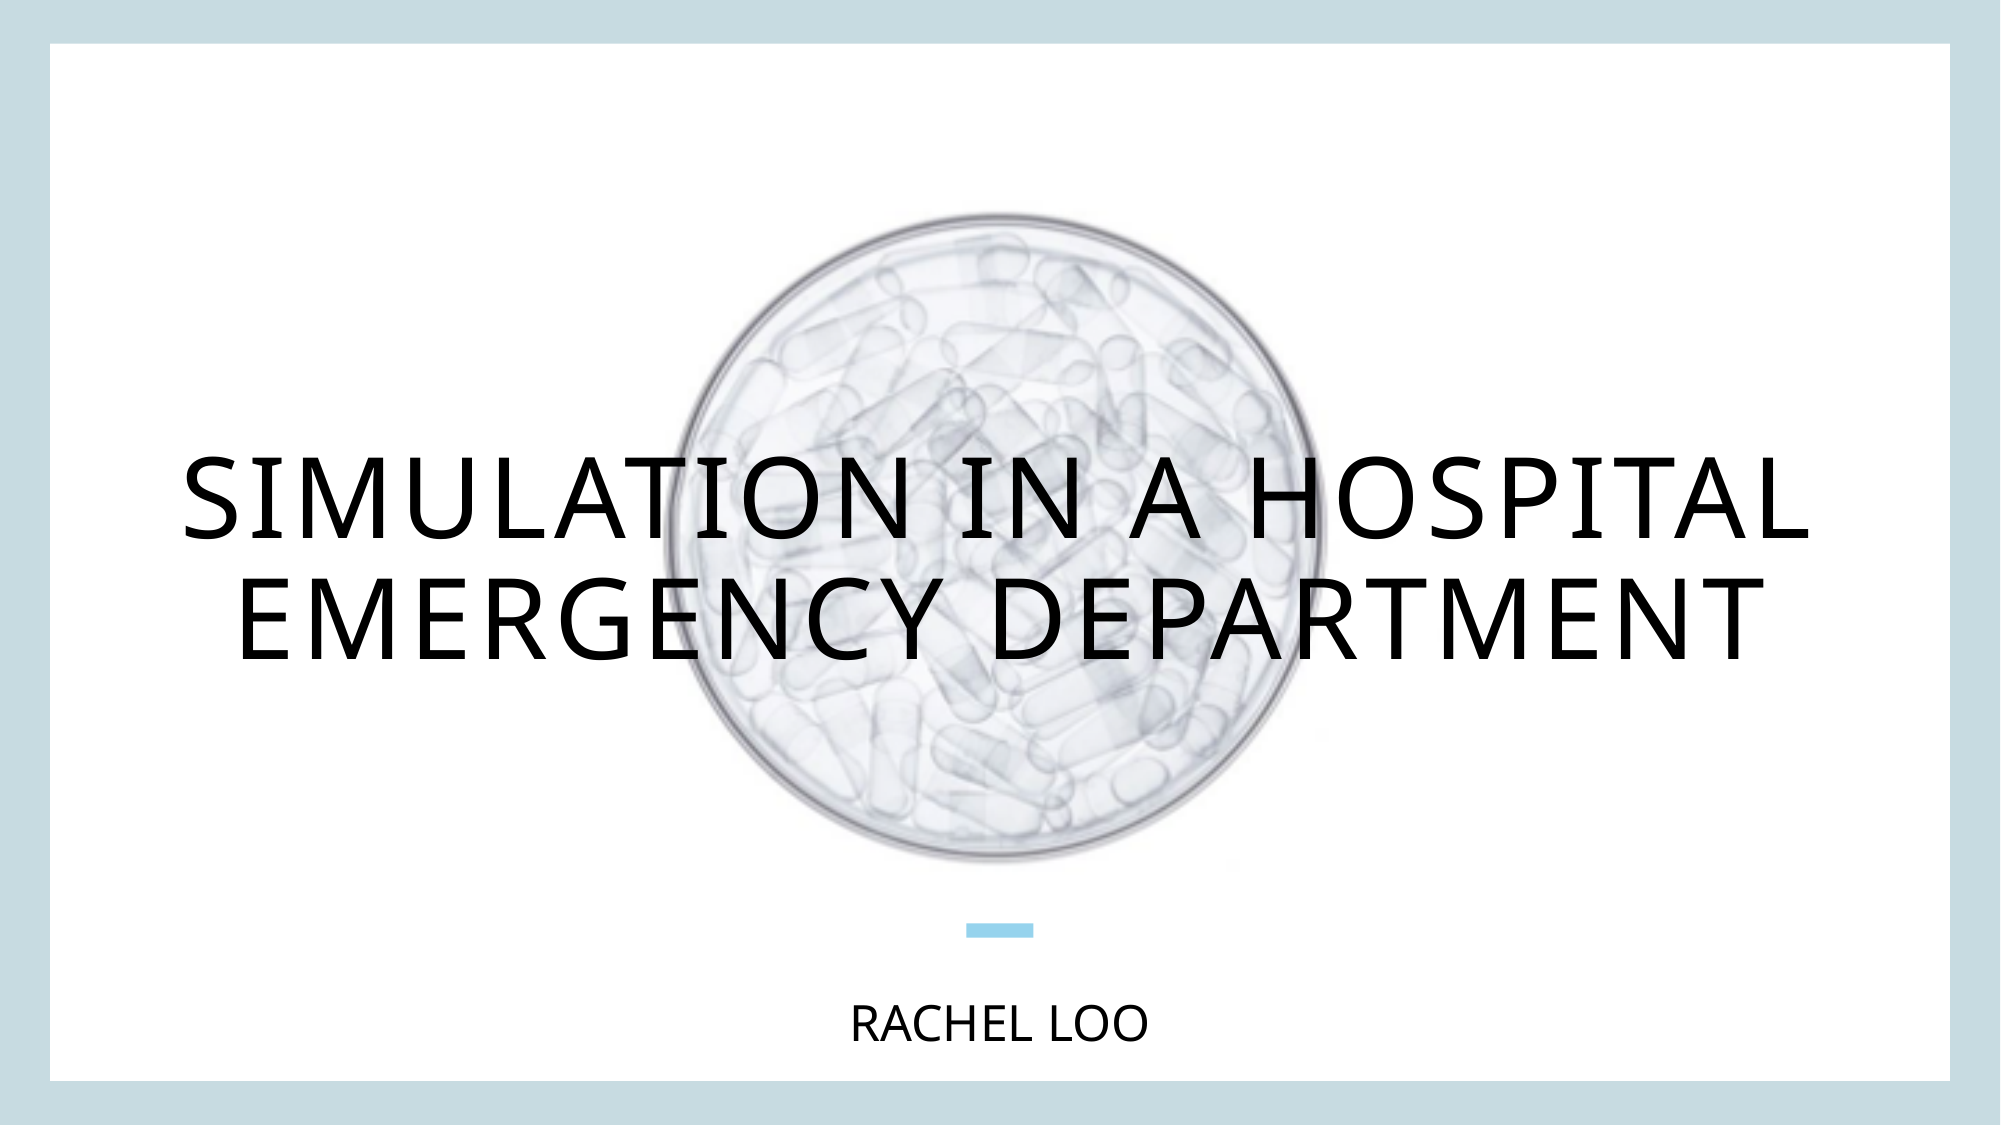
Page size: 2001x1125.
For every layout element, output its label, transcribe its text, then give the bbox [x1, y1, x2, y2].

picture [50, 44, 1950, 1081]
subtitle Rachel Loo [249, 991, 1750, 1050]
title Simulation in a Hospital Emergency Department [137, 232, 1863, 893]
